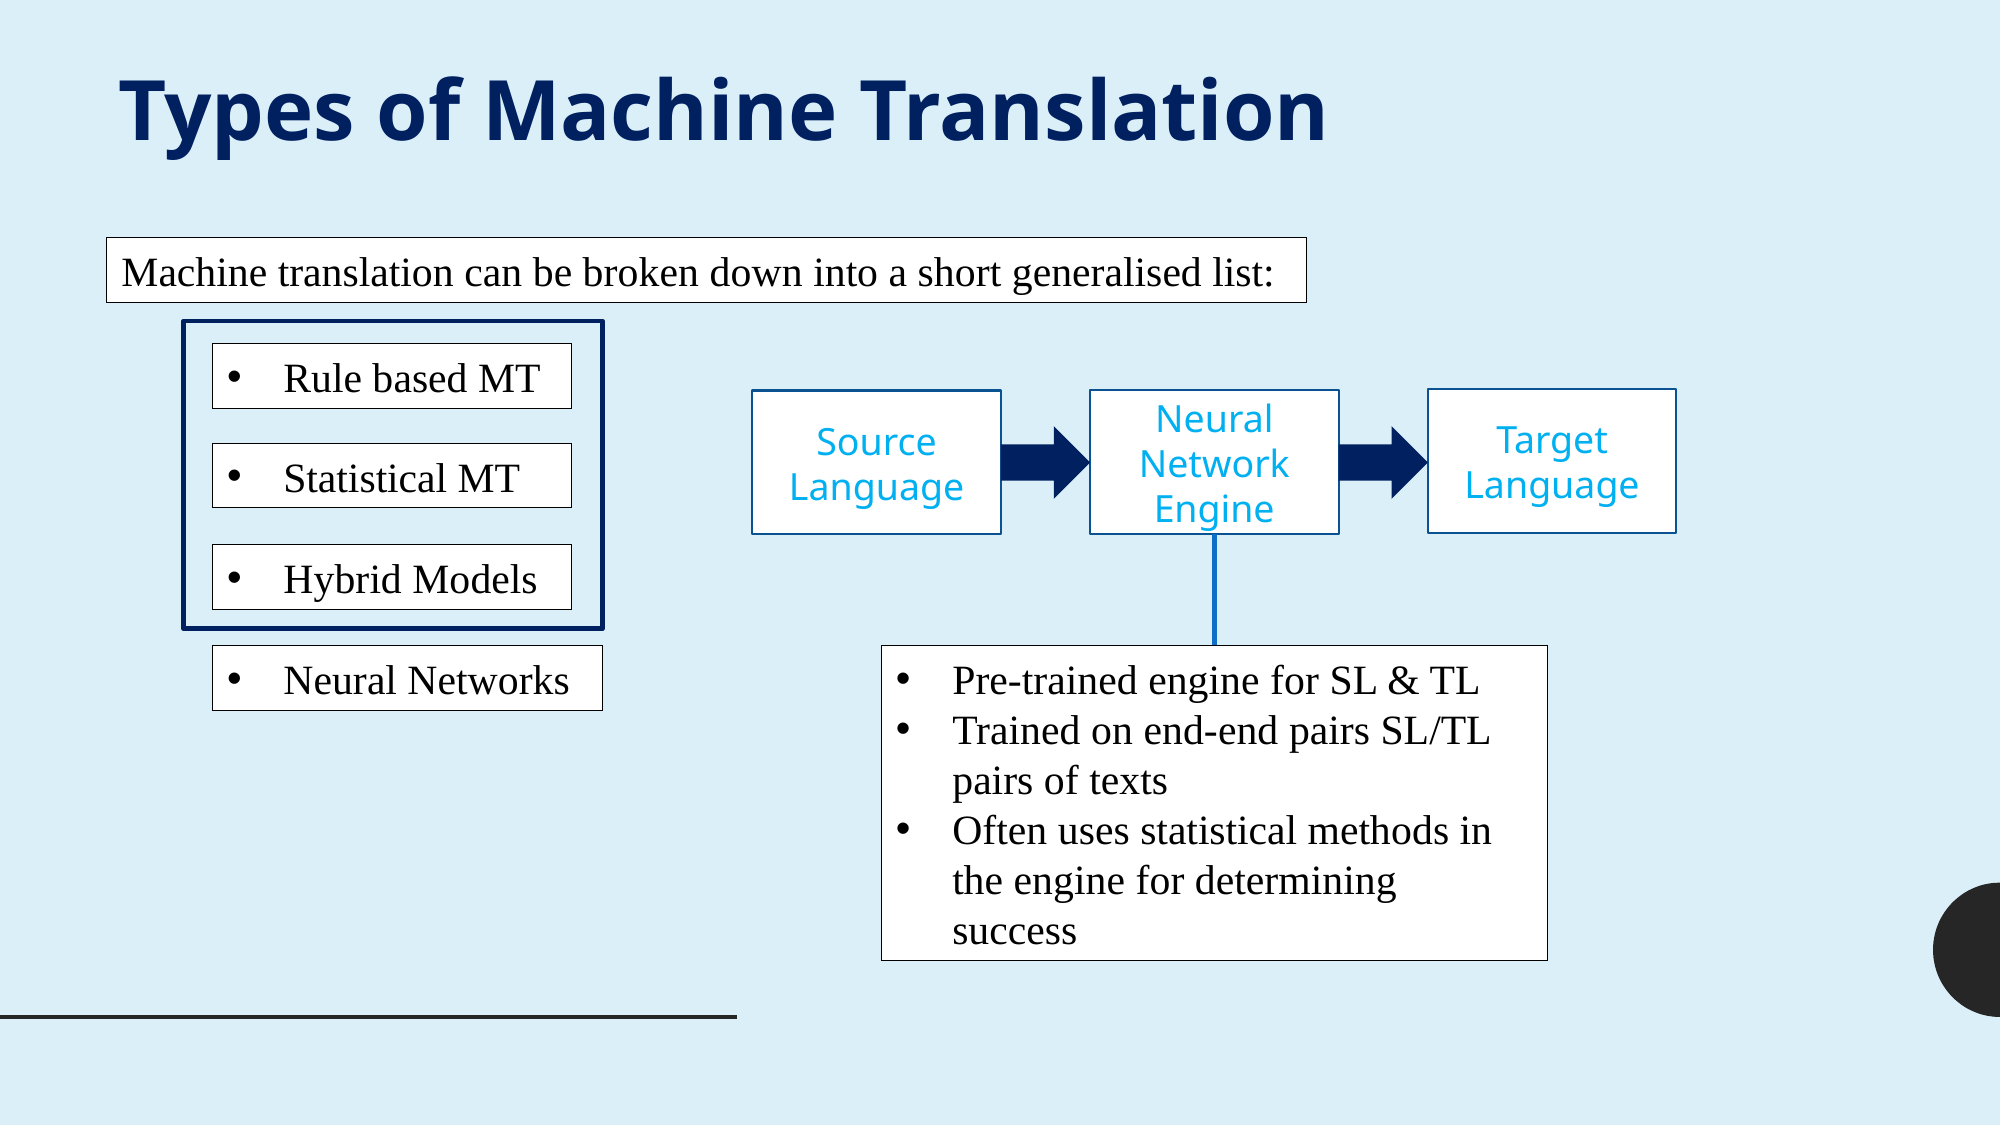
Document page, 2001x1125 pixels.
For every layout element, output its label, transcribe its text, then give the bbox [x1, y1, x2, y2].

text_box Types of Machine Translation [103, 50, 1346, 165]
text_box [1337, 425, 1429, 500]
text_box Target Language [1427, 388, 1677, 534]
text_box Neural Networks [212, 645, 603, 711]
text_box Neural Network Engine [1089, 389, 1340, 535]
text_box [999, 425, 1091, 500]
text_box Machine translation can be broken down into a short generalised list: [106, 237, 1307, 303]
text_box Pre-trained engine for SL & TL Trained on end-end pairs SL/TL pairs of texts Often uses statistical methods in the engine for determining success [881, 645, 1548, 961]
text_box Source Language [751, 389, 1002, 535]
text_box [183, 320, 603, 630]
